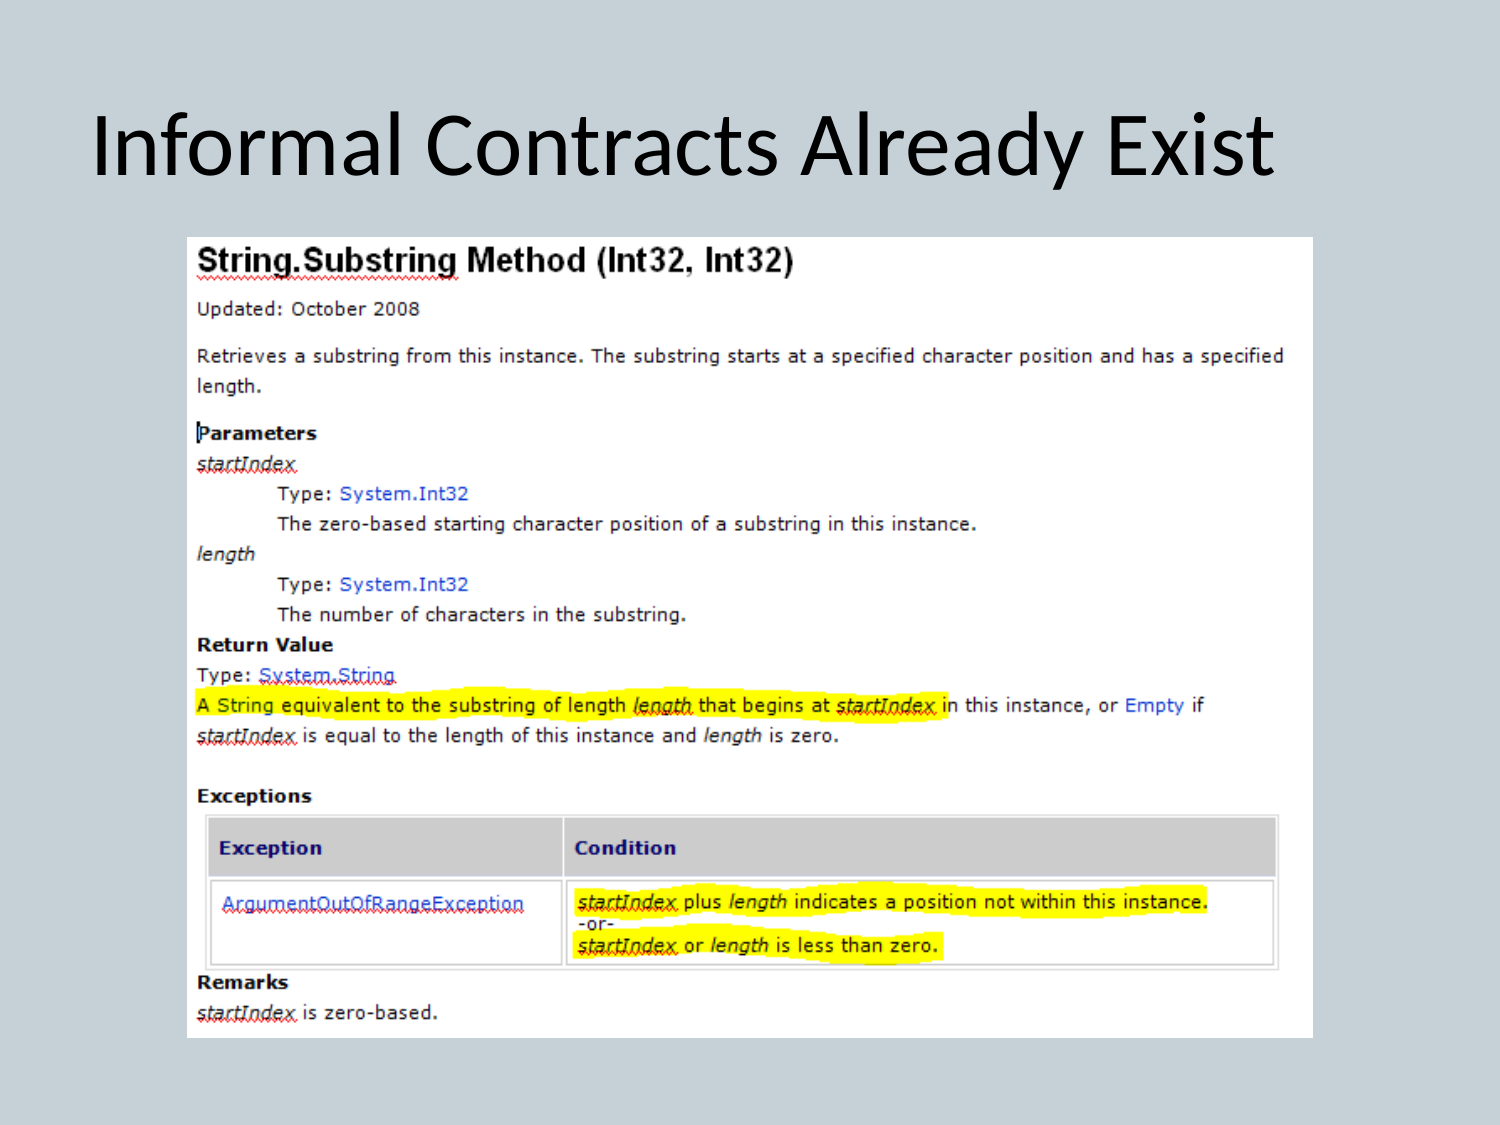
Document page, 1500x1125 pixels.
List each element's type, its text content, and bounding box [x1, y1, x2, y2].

picture [187, 237, 1313, 1038]
title Informal Contracts Already Exist [75, 45, 1425, 233]
